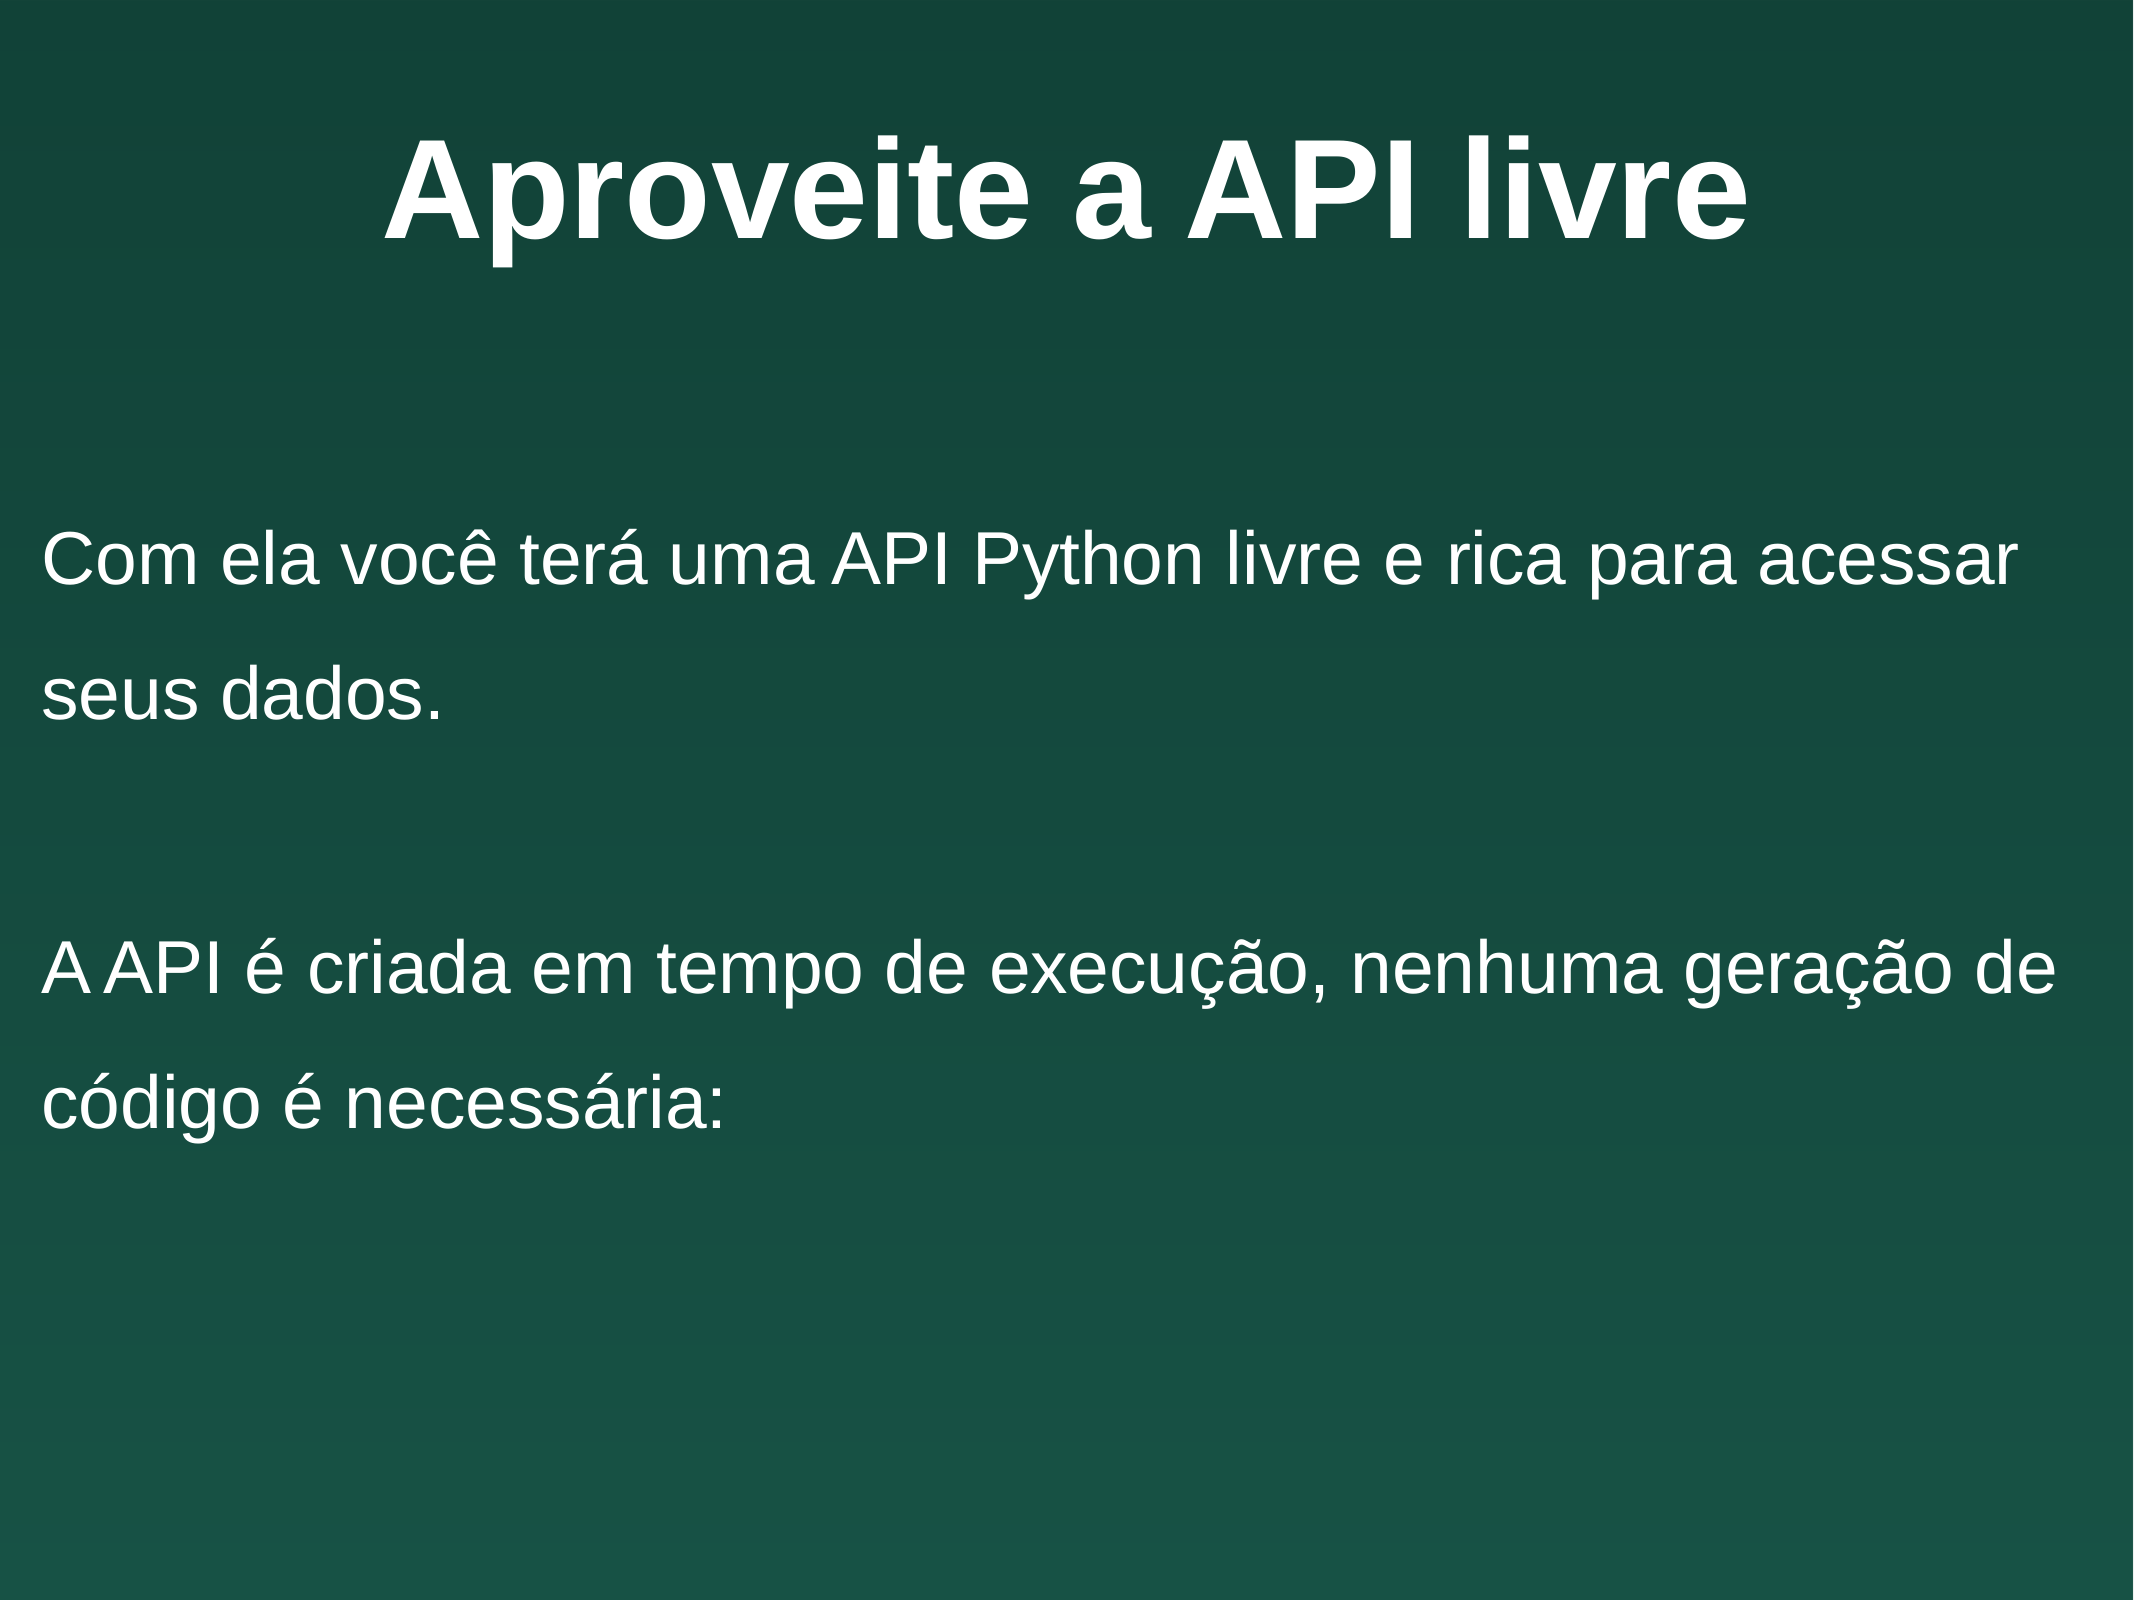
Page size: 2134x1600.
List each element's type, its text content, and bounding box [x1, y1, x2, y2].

title Aproveite a API livre [105, 99, 2029, 370]
picture [0, 0, 2134, 1600]
text_box Com ela você terá uma API Python livre e rica para acessar seus dados. A API é criada em tempo de execução, nenhuma geração de código é necessária: [41, 462, 2092, 1144]
